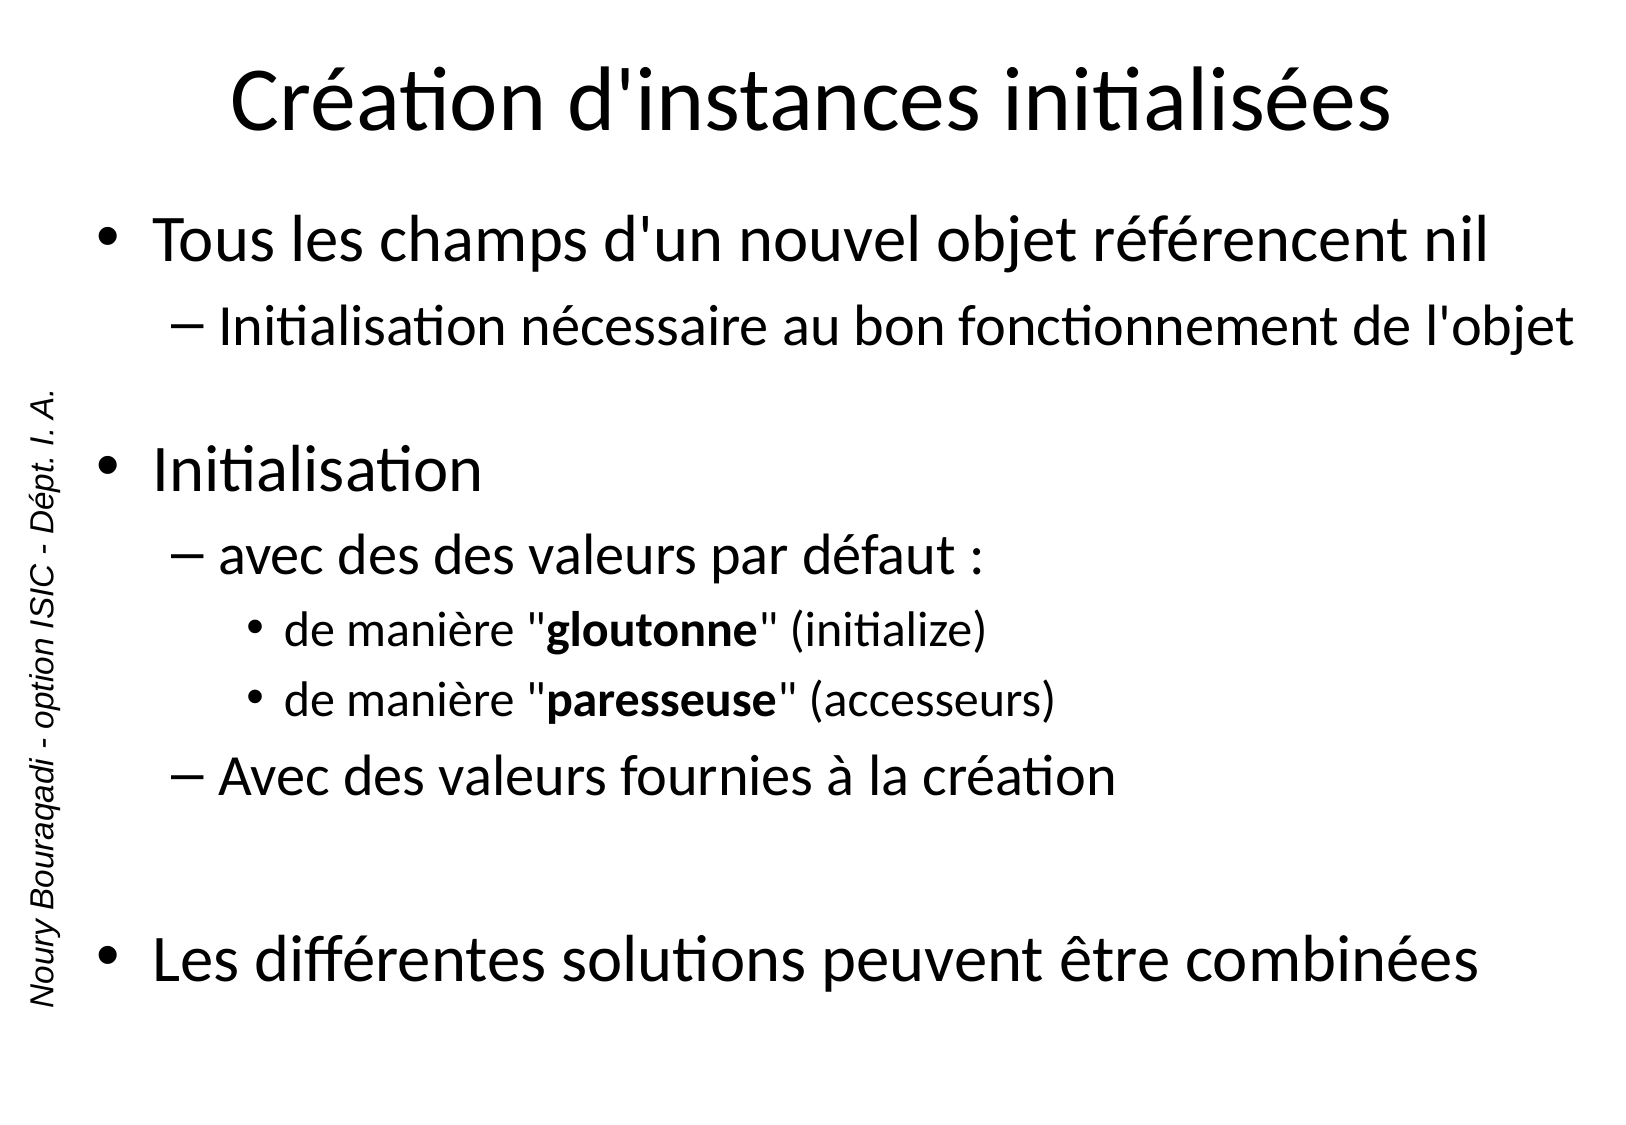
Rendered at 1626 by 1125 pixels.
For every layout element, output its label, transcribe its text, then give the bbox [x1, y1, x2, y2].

list Tous les champs d'un nouvel objet référencent nil Initialisation nécessaire au bon fonctionnement de l'objet Initialisation avec des des valeurs par défaut : de manière "gloutonne" (initialize) de manière "paresseuse" (accesseurs) Avec des valeurs fournies à la création Les différentes solutions peuvent être combinées [81, 187, 1625, 1125]
title Création d'instances initialisées [0, 0, 1625, 188]
